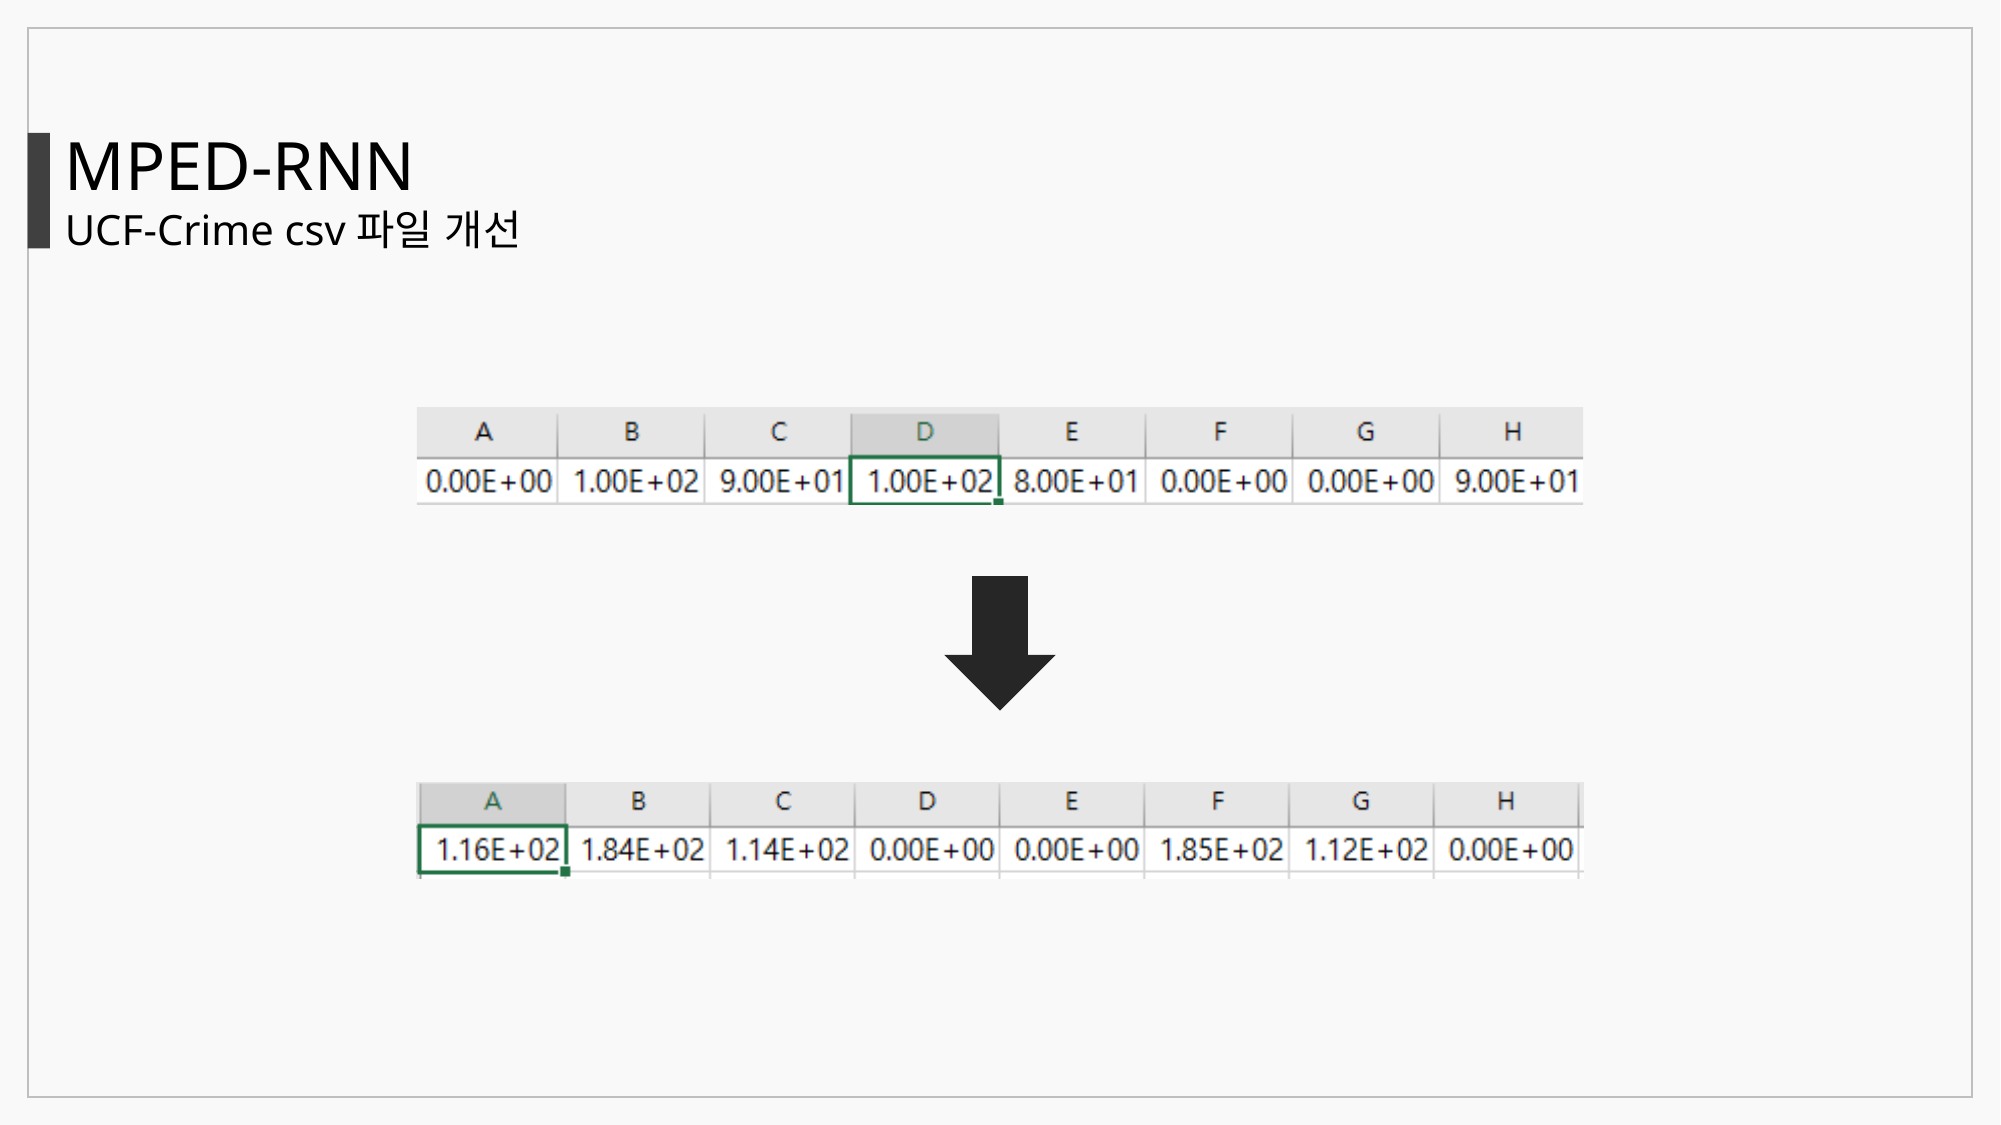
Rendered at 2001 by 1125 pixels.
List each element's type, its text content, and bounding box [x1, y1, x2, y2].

picture [416, 407, 1584, 505]
text_box MPED-RNN UCF-Crime csv파일 개선 [49, 116, 847, 262]
text_box [27, 132, 49, 249]
picture [416, 782, 1584, 879]
text_box [27, 27, 1973, 1098]
text_box [941, 575, 1059, 713]
